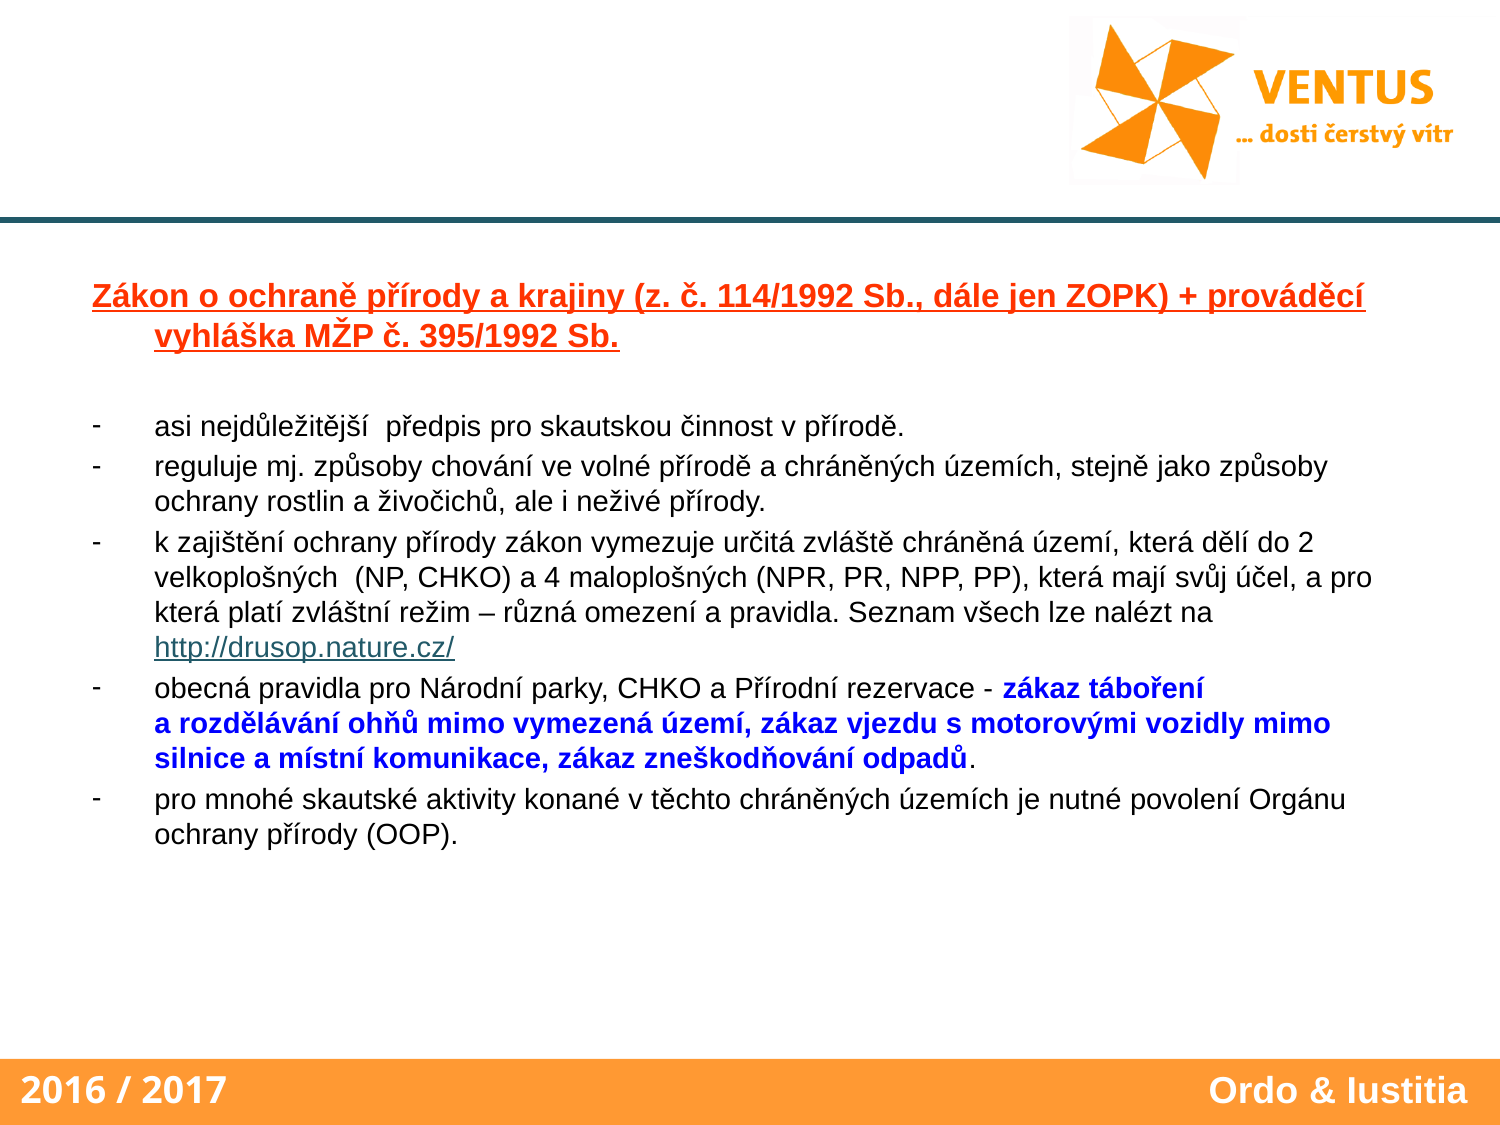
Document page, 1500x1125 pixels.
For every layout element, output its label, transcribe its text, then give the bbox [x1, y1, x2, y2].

text_box Ordo & Iustitia [1139, 1058, 1483, 1119]
picture [1069, 16, 1496, 185]
list Zákon o ochraně přírody a krajiny (z. č. 114/1992 Sb., dále jen ZOPK) + prováděcí vyhláška MŽP č. 395/1992 Sb. asi nejdůležitější předpis pro skautskou činnost v přírodě. reguluje mj. způsoby chování ve volné přírodě a chráněných územích, stejně jako způsoby ochrany rostlin a živočichů, ale i neživé přírody. k zajištění ochrany přírody zákon vymezuje určitá zvláště chráněná území, která dělí do 2 velkoplošných (NP, CHKO) a 4 maloplošných (NPR, PR, NPP, PP), která mají svůj účel, a pro která platí zvláštní režim – různá omezení a pravidla. Seznam všech lze nalézt na http://drusop.nature.cz/ obecná pravidla pro Národní parky, CHKO a Přírodní rezervace - zákaz táboření a rozdělávání ohňů mimo vymezená území, zákaz vjezdu s motorovými vozidly mimo silnice a místní komunikace, zákaz zneškodňování odpadů. pro mnohé skautské aktivity konané v těchto chráněných územích je nutné povolení Orgánu ochrany přírody (OOP). [76, 267, 1427, 1010]
